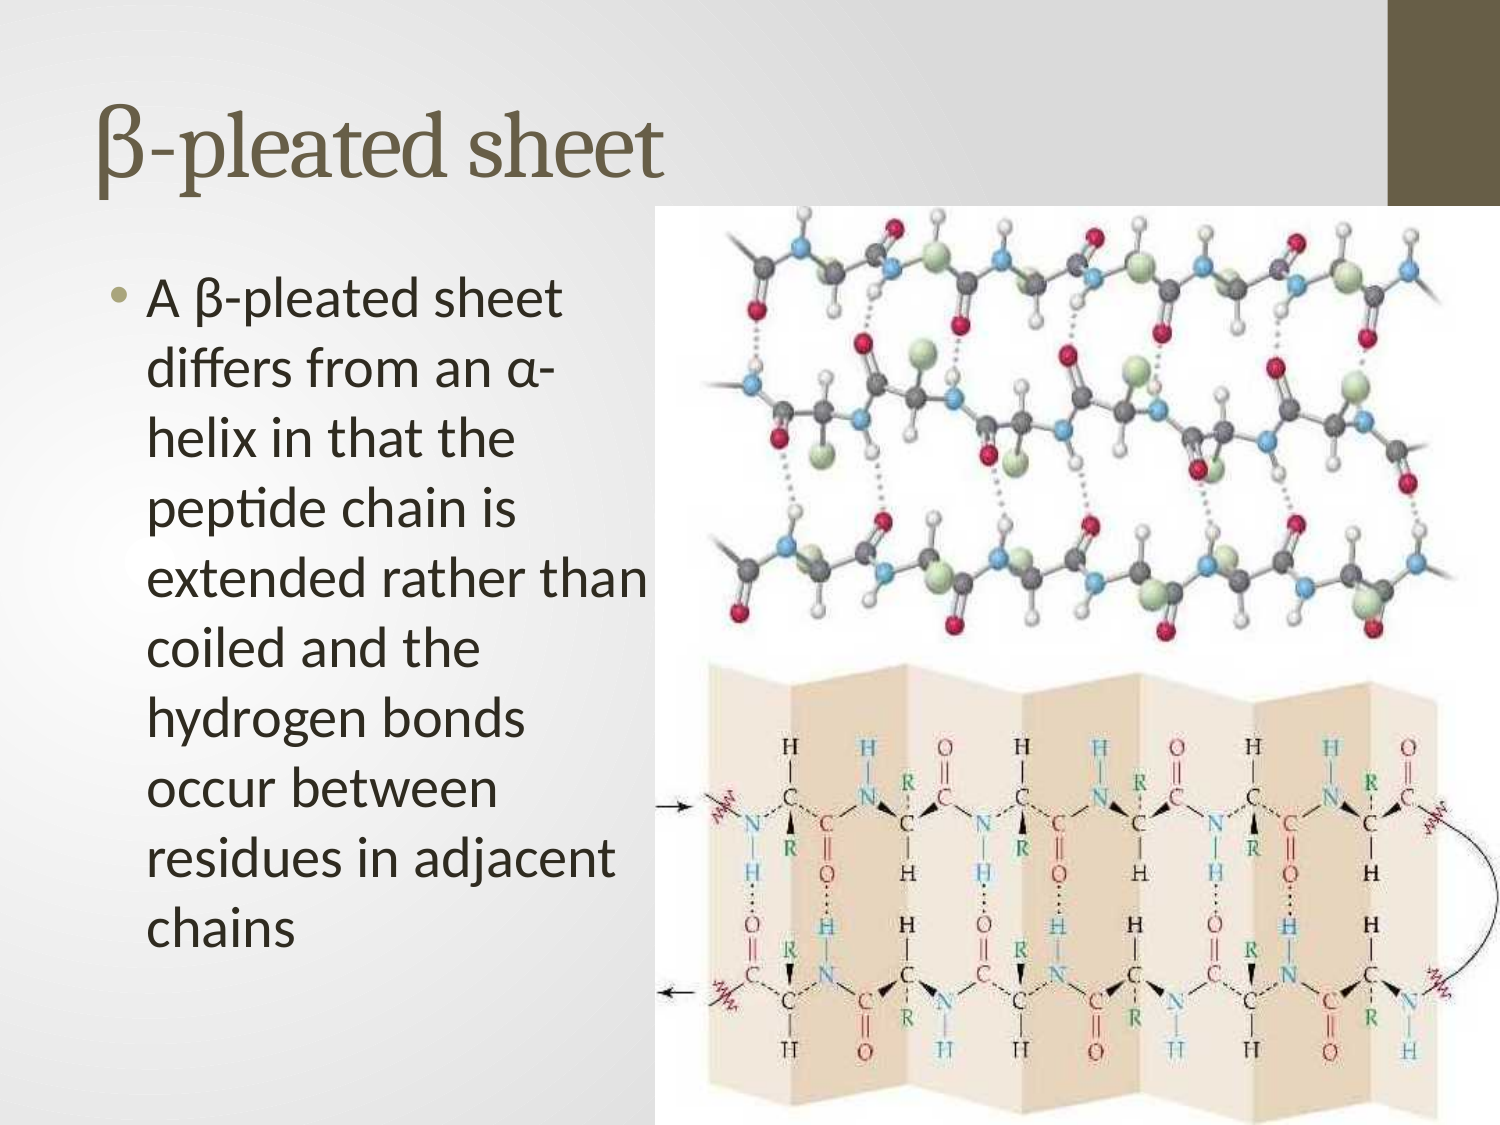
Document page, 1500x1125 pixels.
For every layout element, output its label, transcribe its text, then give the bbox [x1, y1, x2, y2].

list A β-pleated sheet differs from an α-helix in that the peptide chain is extended rather than coiled and the hydrogen bonds occur between residues in adjacent chains [75, 251, 652, 1005]
title β-pleated sheet [75, 45, 1325, 233]
picture [654, 205, 1500, 1125]
